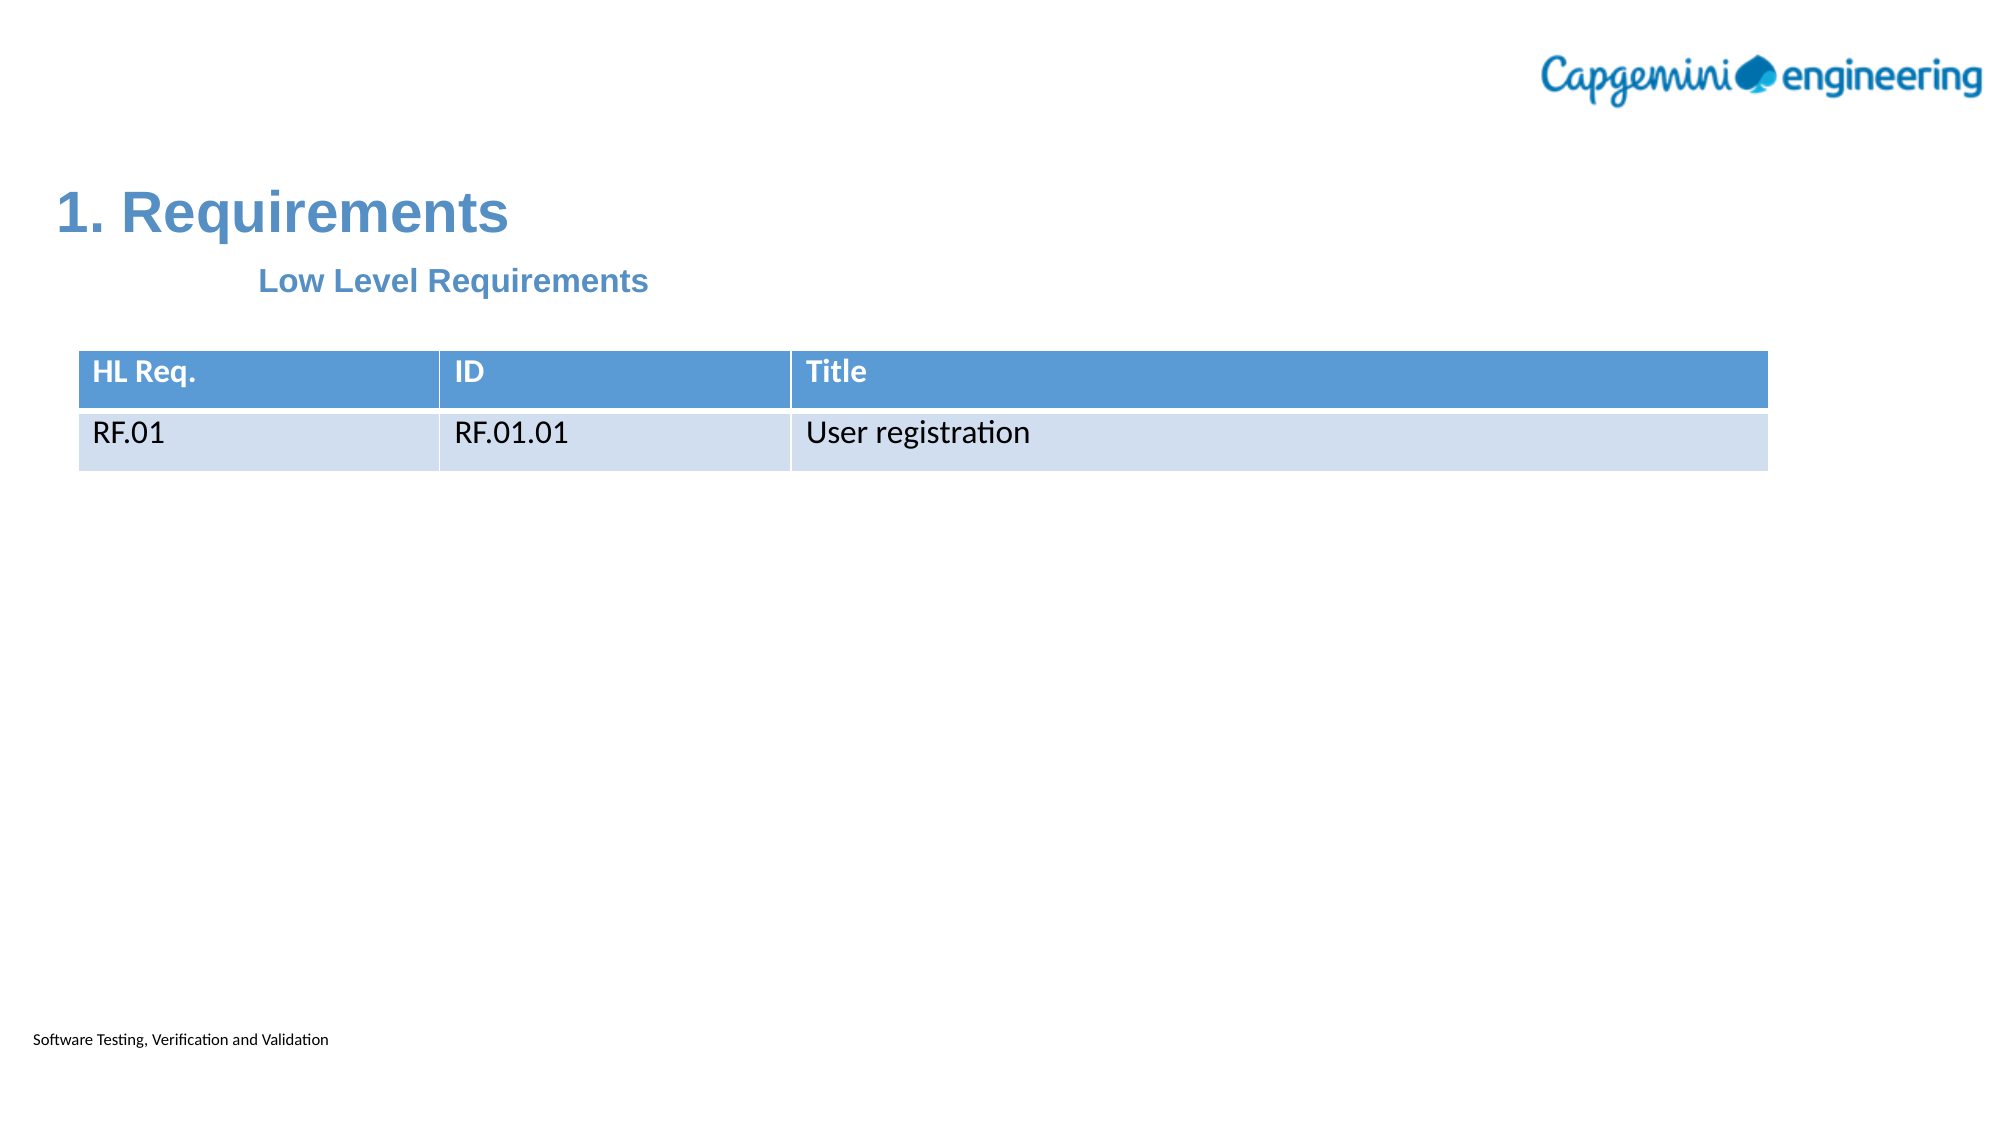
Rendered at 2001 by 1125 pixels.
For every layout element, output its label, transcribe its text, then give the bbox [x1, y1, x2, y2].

text_box Software Testing, Verification and Validation [18, 1021, 821, 1057]
table_cell RF.01.01 [440, 414, 790, 471]
text_box 1. Requirements [42, 166, 1120, 252]
table_cell RF.01 [79, 414, 439, 471]
table_cell User registration [792, 414, 1768, 471]
table_header ID [440, 351, 790, 408]
picture [1540, 52, 1985, 112]
text_box Low Level Requirements [243, 252, 1321, 307]
table_header Title [792, 351, 1768, 408]
table_header HL Req. [79, 351, 439, 408]
